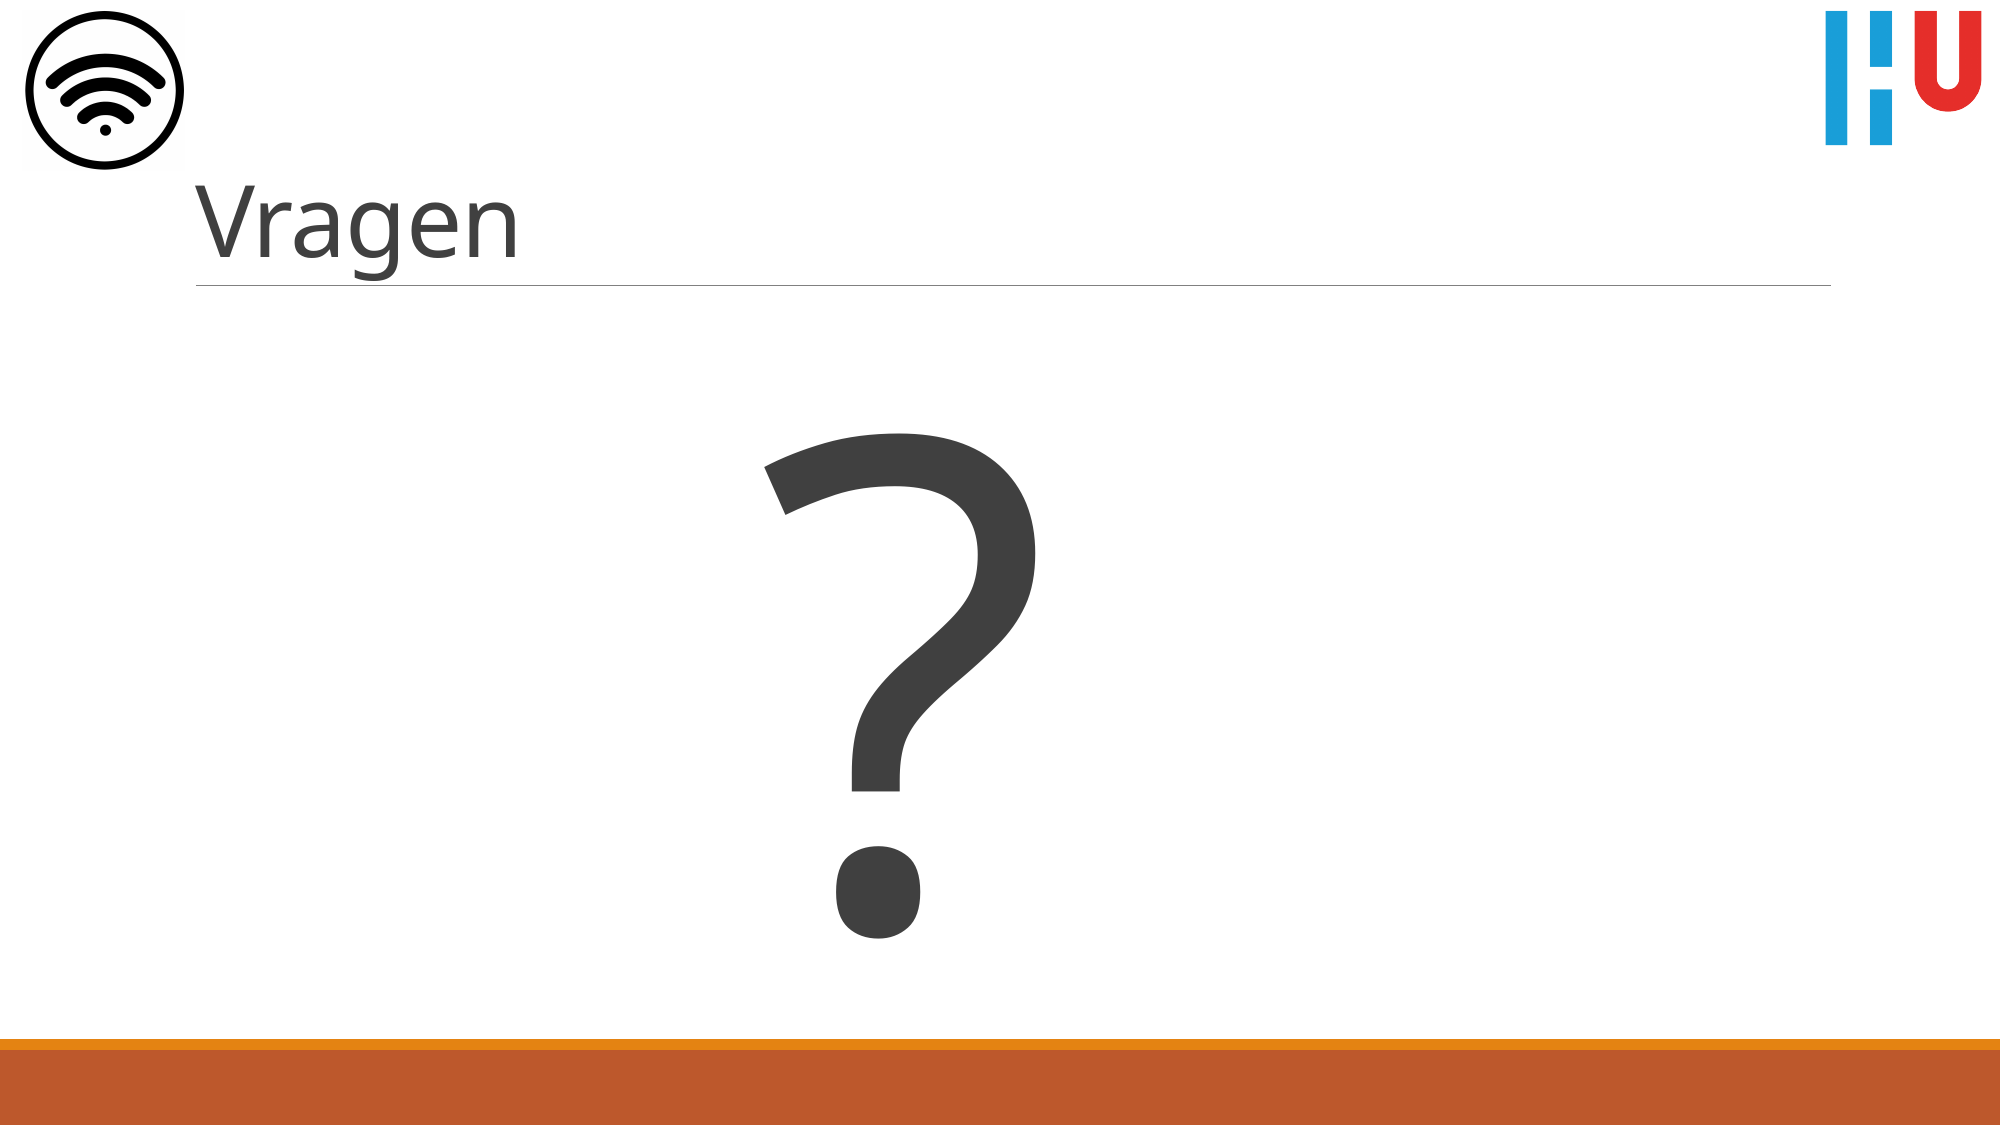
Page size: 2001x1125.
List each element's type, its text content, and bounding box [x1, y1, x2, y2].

list ? [756, 330, 1162, 1093]
picture [22, 10, 185, 171]
picture [1825, 10, 1988, 147]
title Vragen [180, 47, 1830, 285]
